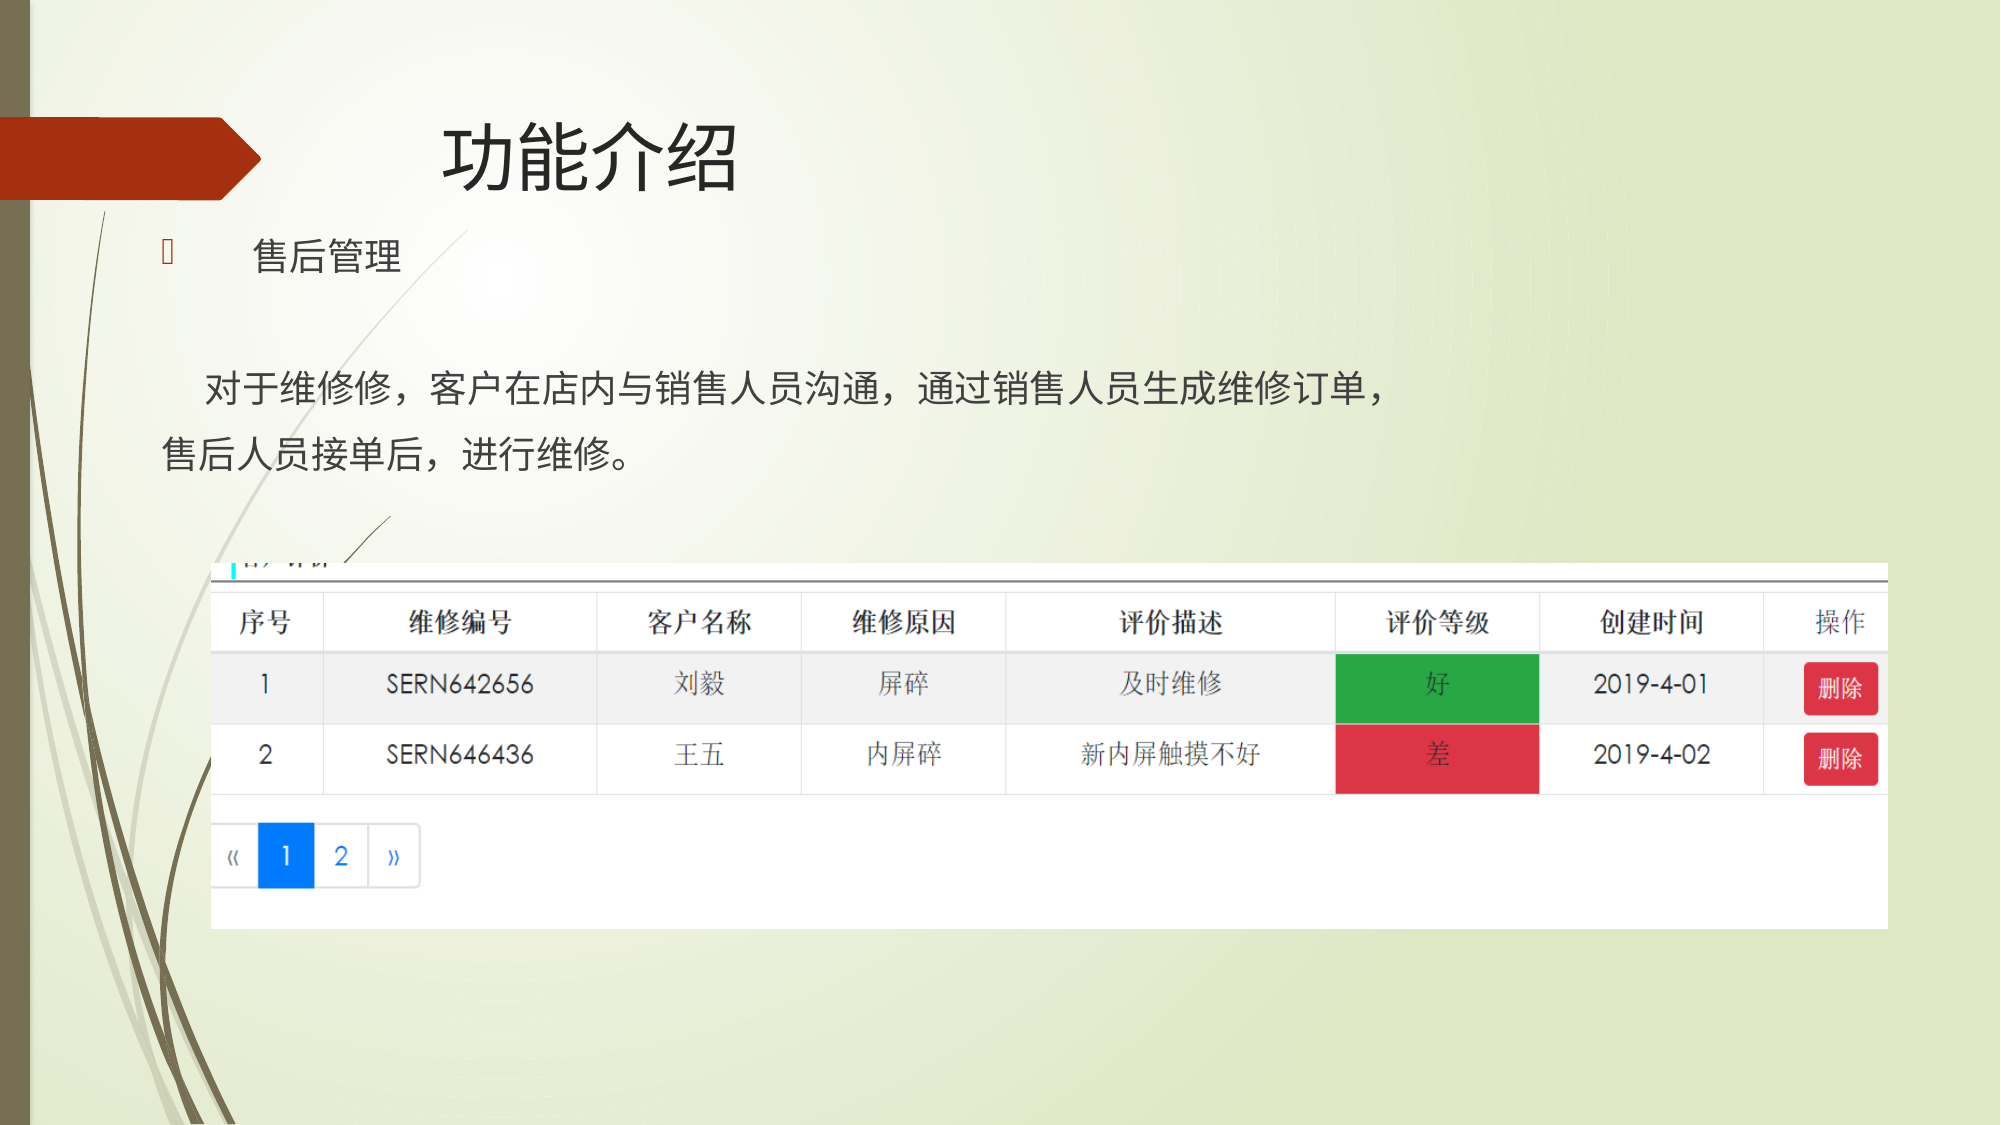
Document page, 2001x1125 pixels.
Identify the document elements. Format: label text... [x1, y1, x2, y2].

picture [211, 563, 1888, 930]
list 售后管理 对于维修修，客户在店内与销售人员沟通，通过销售人员生成维修订单， 售后人员接单后，进行维修。 [146, 225, 1609, 846]
title 功能介绍 [425, 102, 1888, 313]
